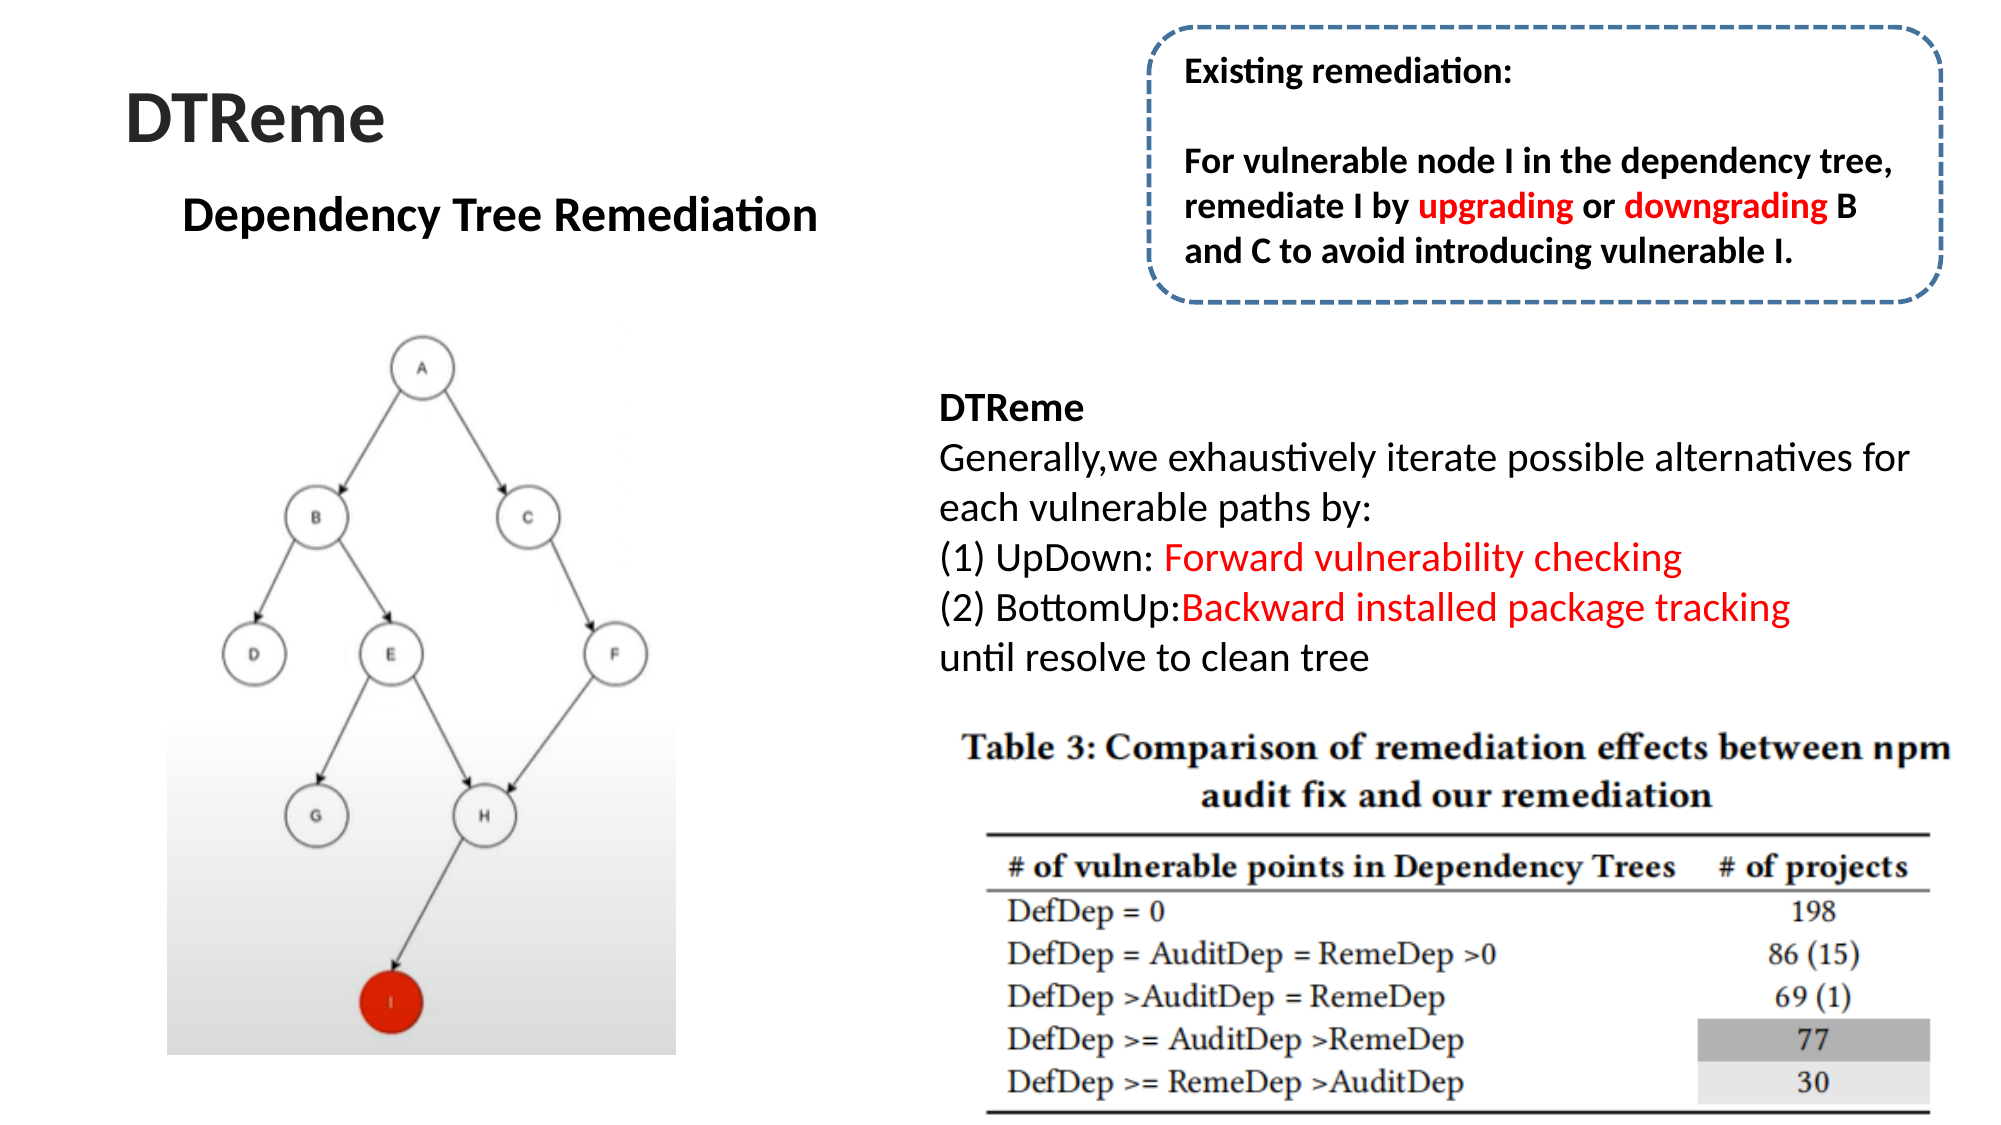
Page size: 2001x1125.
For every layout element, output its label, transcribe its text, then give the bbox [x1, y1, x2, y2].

picture [943, 703, 1980, 1125]
text_box DTReme Generally,we exhaustively iterate possible alternatives for each vulnerable paths by: (1) UpDown: Forward vulnerability checking (2) BottomUp:Backward installed package tracking until resolve to clean tree [924, 372, 1941, 688]
text_box Dependency Tree Remediation [167, 174, 1148, 249]
text_box [1147, 26, 1942, 304]
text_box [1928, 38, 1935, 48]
text_box DTReme [110, 59, 402, 165]
picture [167, 302, 676, 1055]
